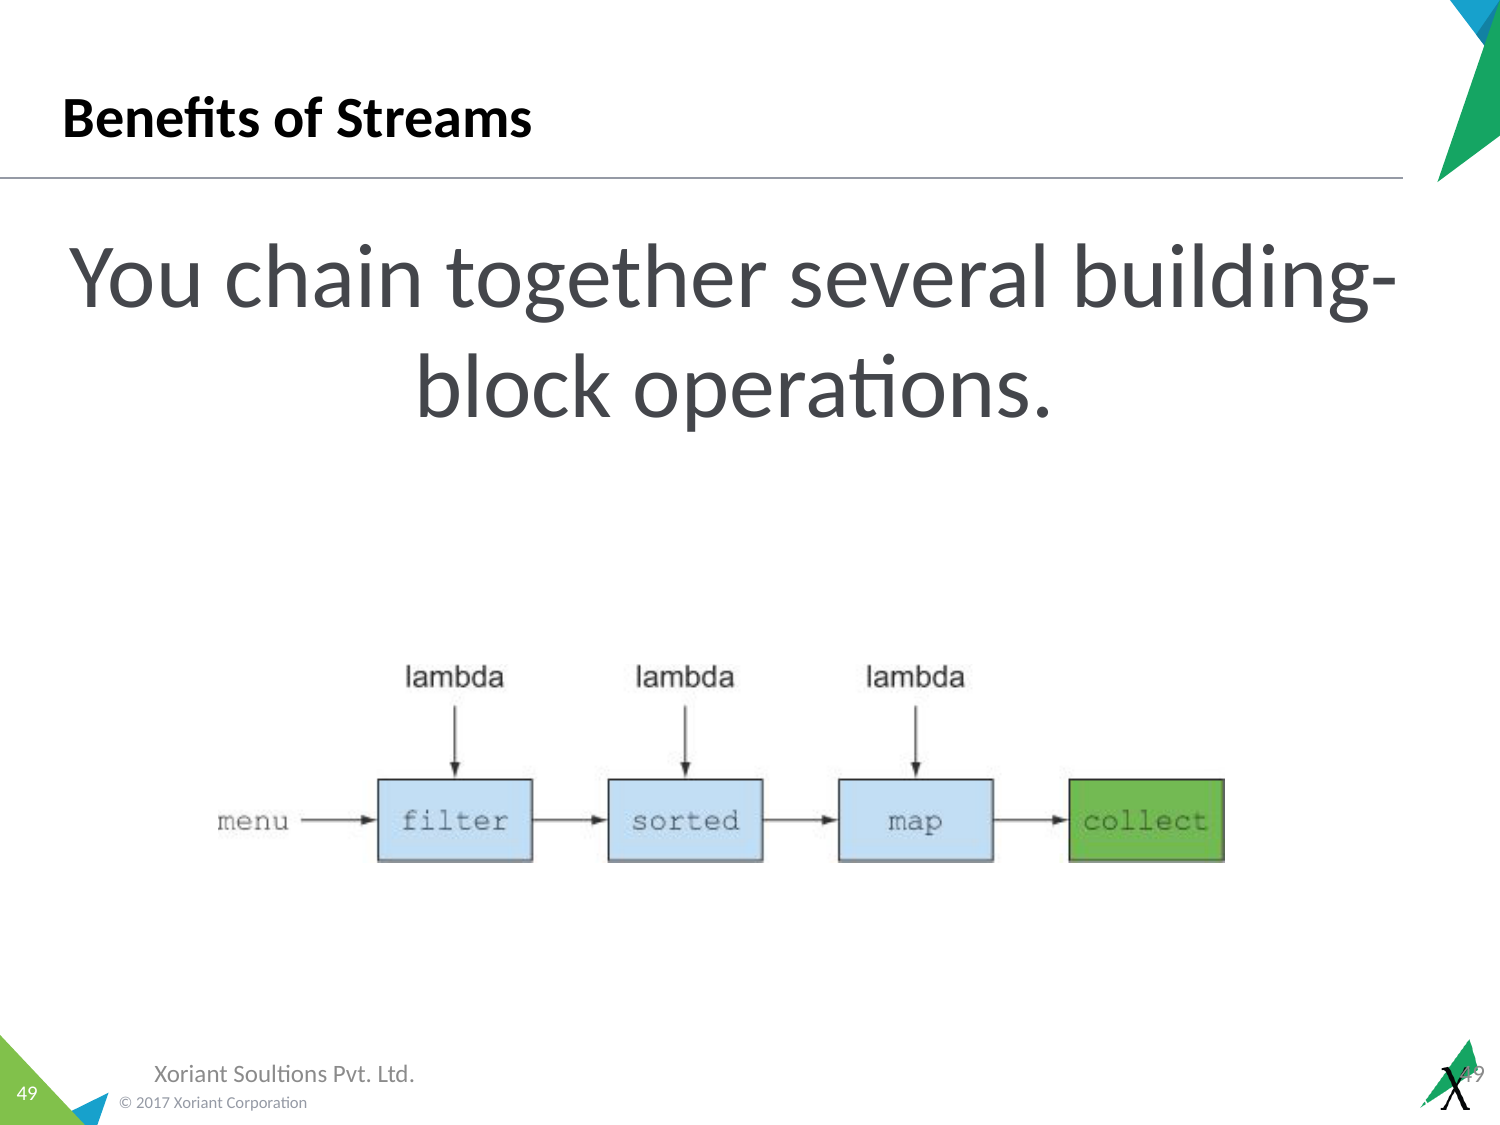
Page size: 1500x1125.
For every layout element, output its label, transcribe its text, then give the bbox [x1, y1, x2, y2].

footer Xoriant Soultions Pvt. Ltd. [0, 1042, 571, 1103]
title Benefits of Streams [47, 12, 1398, 157]
picture [1420, 1103, 1478, 1110]
list You chain together several building-block operations. [47, 208, 1423, 1063]
picture [218, 664, 1226, 863]
slide_number 49 [1400, 1042, 1500, 1103]
